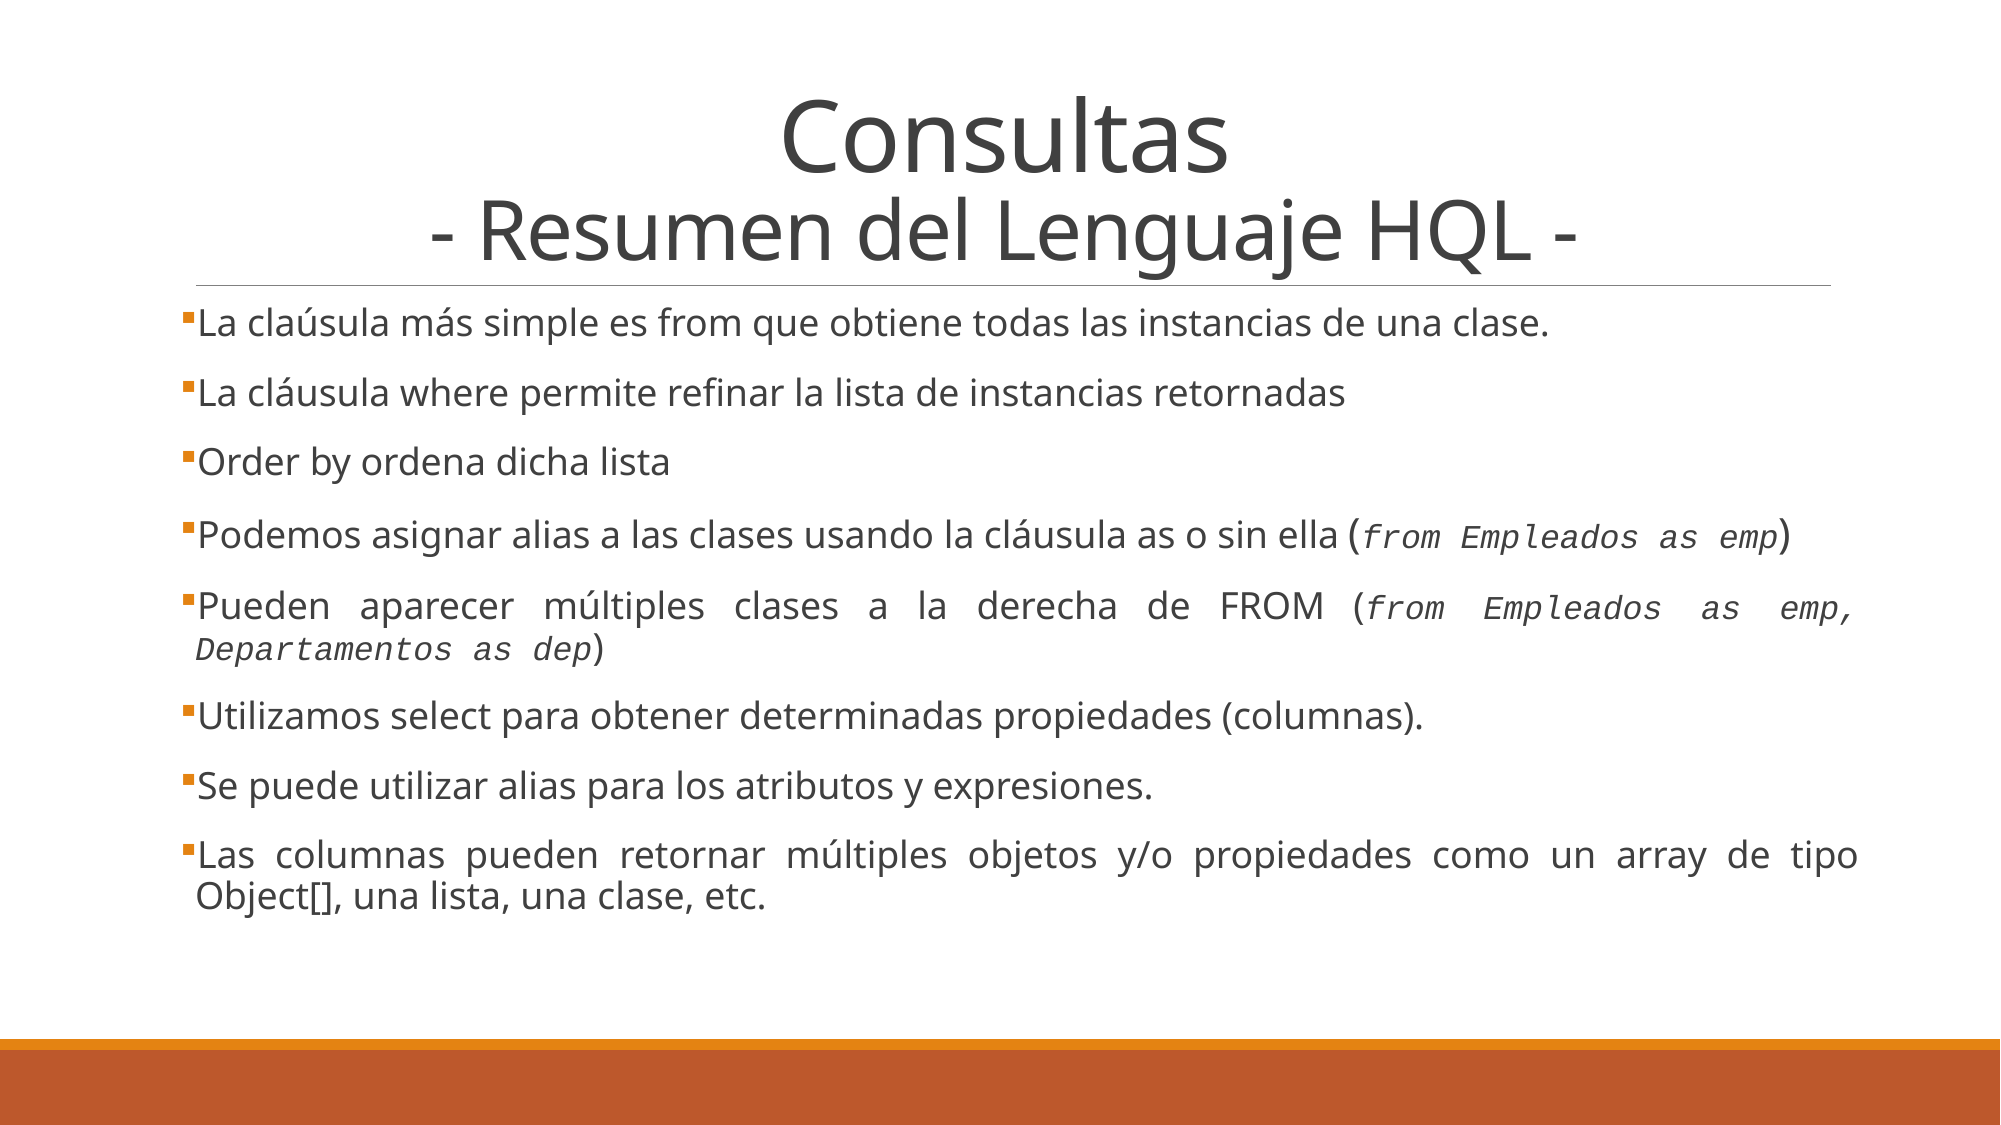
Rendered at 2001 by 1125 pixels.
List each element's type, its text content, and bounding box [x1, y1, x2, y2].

title Consultas - Resumen del Lenguaje HQL - [180, 47, 1830, 285]
list La claúsula más simple es from que obtiene todas las instancias de una clase. La cláusula where permite refinar la lista de instancias retornadas Order by ordena dicha lista Podemos asignar alias a las clases usando la cláusula as o sin ella (from Empleados as emp) Pueden aparecer múltiples clases a la derecha de FROM (from Empleados as emp, Departamentos as dep) Utilizamos select para obtener determinadas propiedades (columnas). Se puede utilizar alias para los atributos y expresiones. Las columnas pueden retornar múltiples objetos y/o propiedades como un array de tipo Object[], una lista, una clase, etc. [180, 296, 1860, 933]
